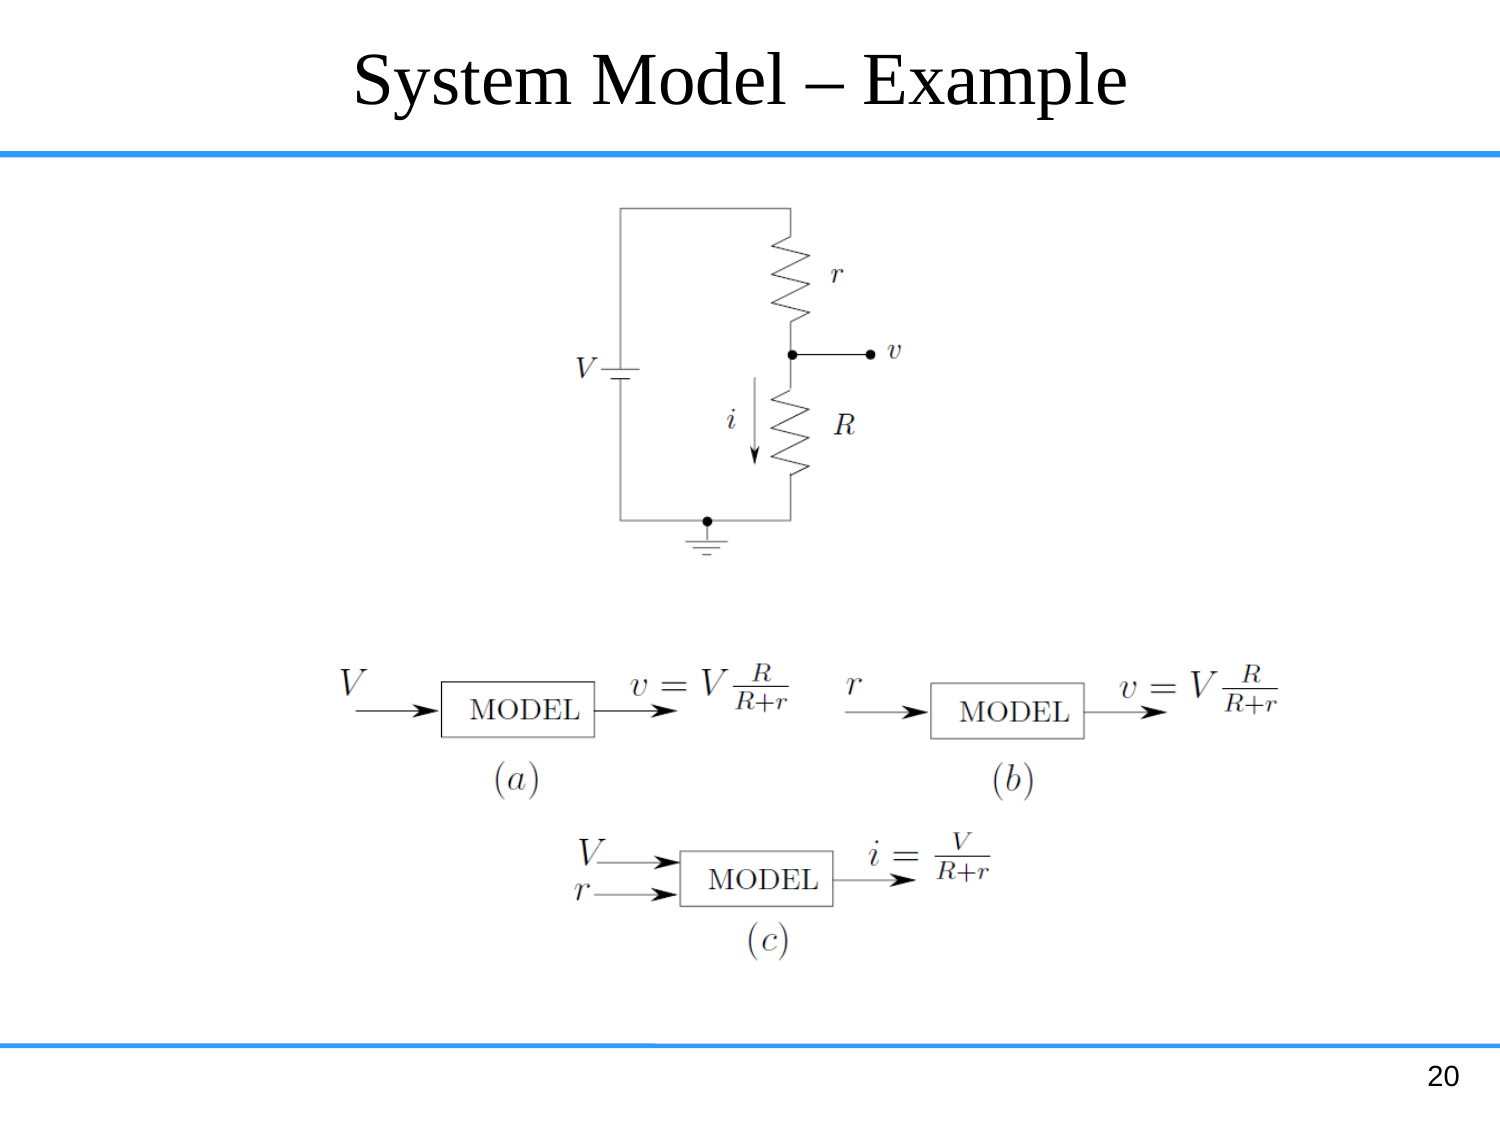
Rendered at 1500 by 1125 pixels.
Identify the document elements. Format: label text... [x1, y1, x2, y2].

slide_number 20 [1374, 1049, 1476, 1109]
picture [324, 649, 1288, 963]
picture [562, 199, 913, 562]
title System Model – Example [74, 24, 1426, 126]
